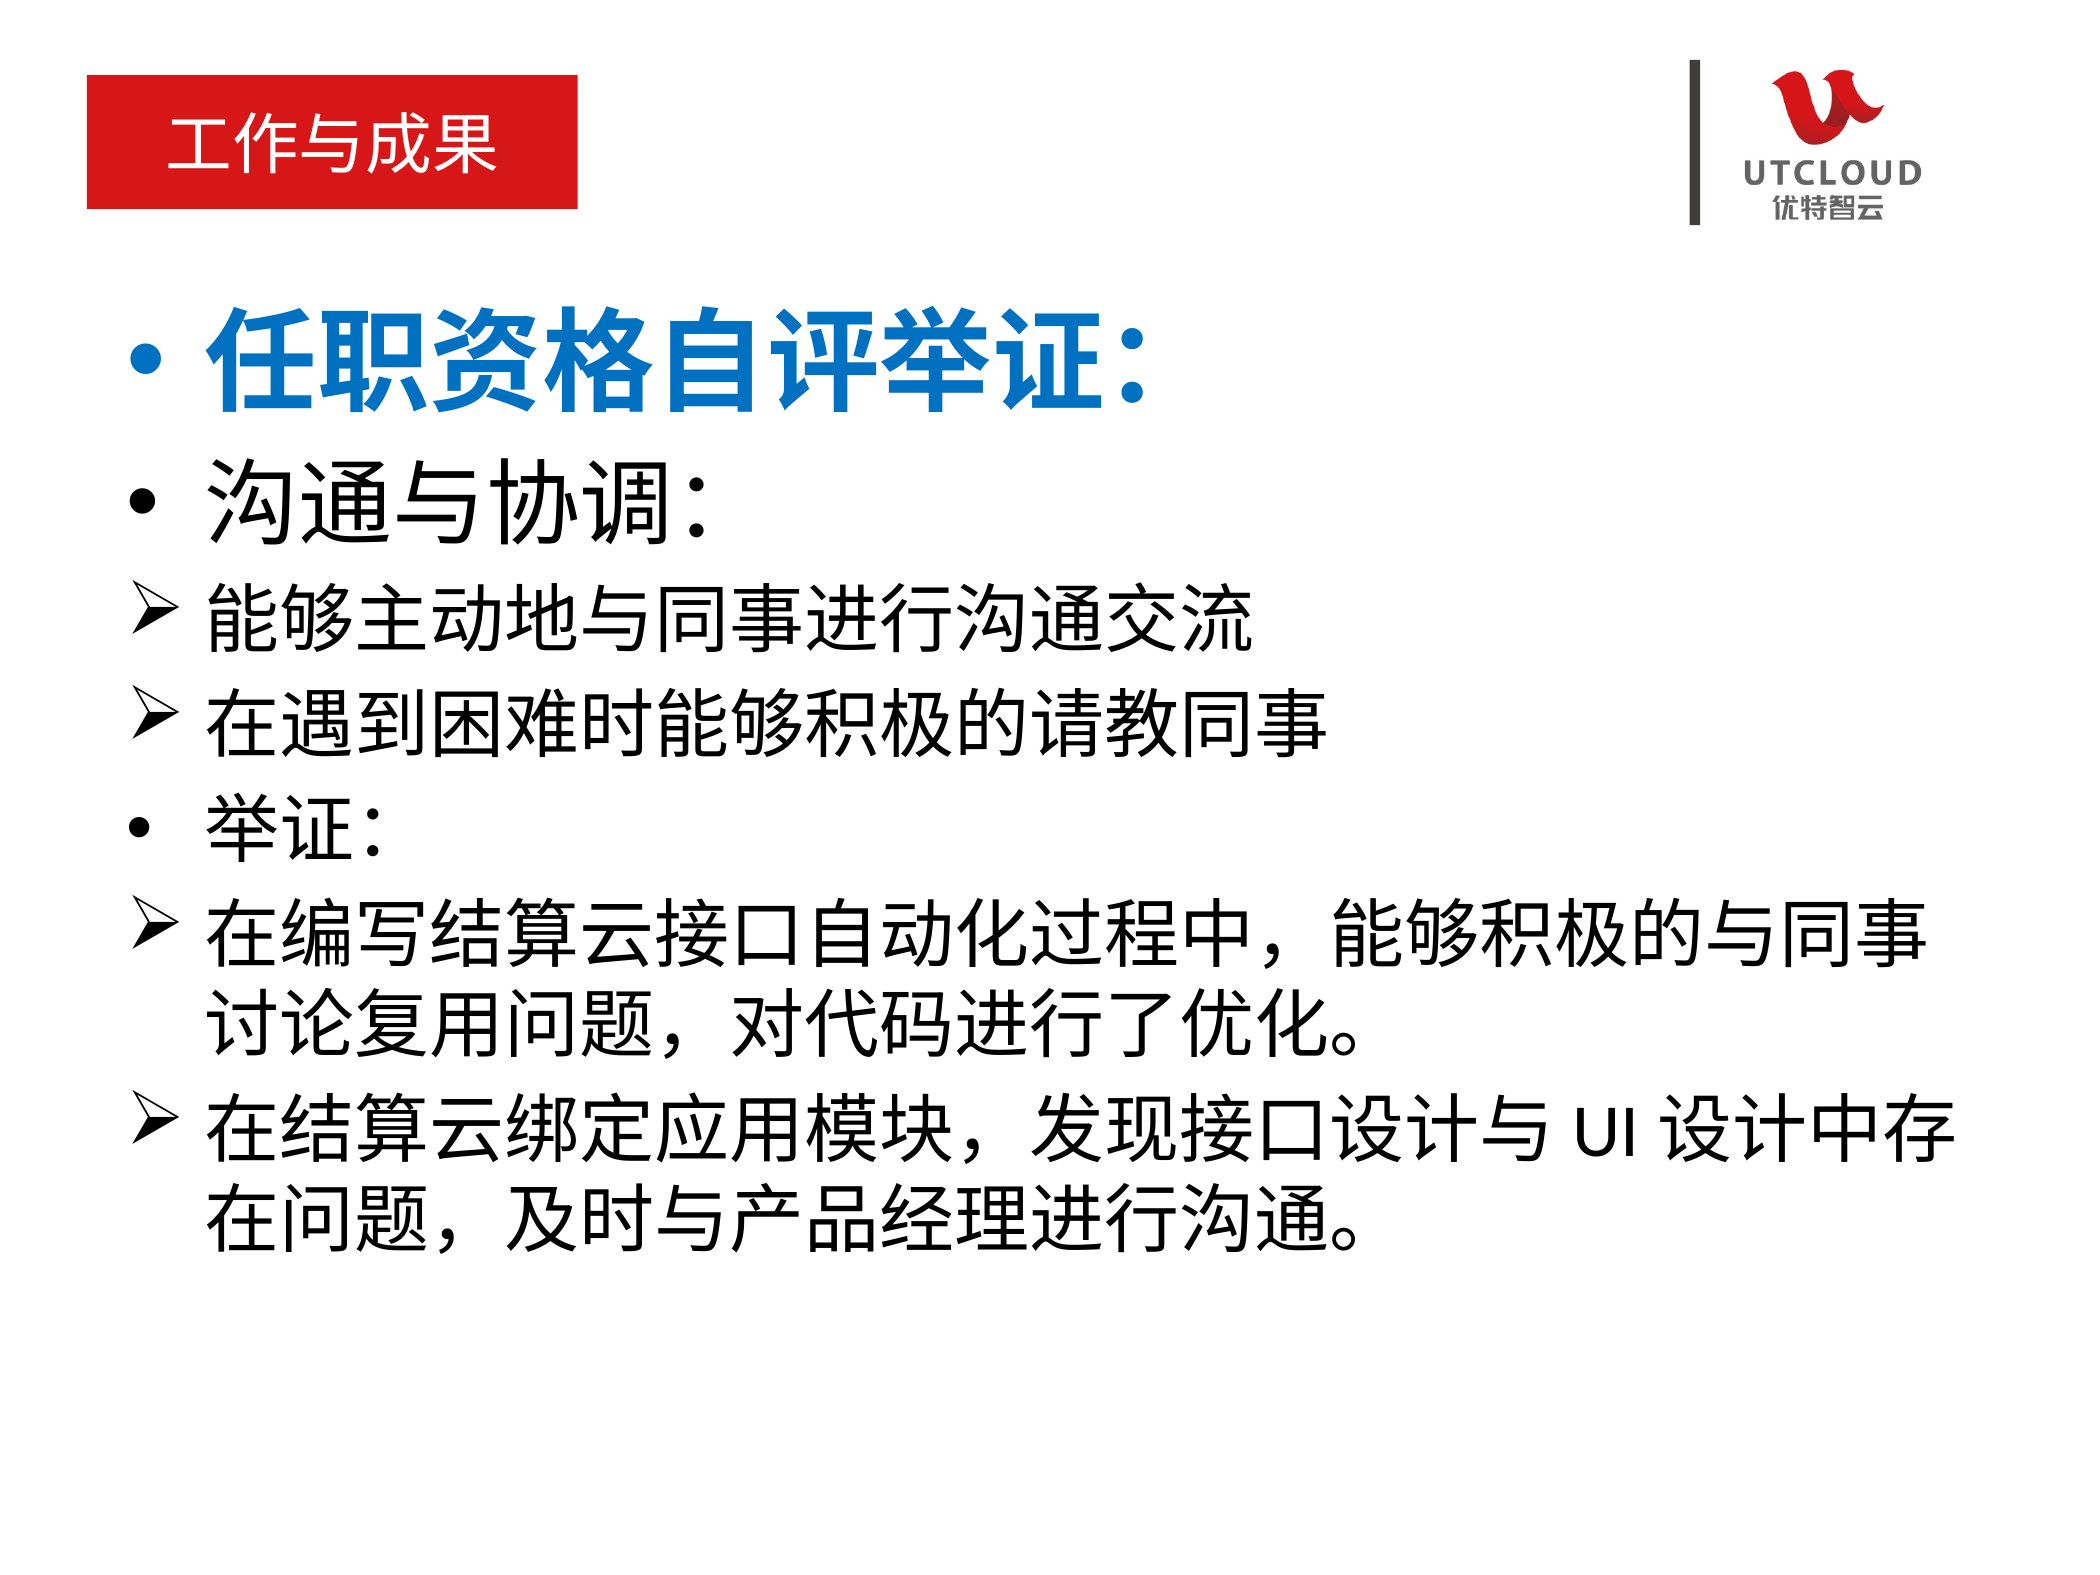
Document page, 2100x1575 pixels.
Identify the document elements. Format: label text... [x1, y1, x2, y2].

list 任职资格自评举证： 沟通与协调： 能够主动地与同事进行沟通交流 在遇到困难时能够积极的请教同事 举证： 在编写结算云接口自动化过程中，能够积极的与同事讨论复用问题，对代码进行了优化。 在结算云绑定应用模块，发现接口设计与UI设计中存在问题，及时与产品经理进行沟通。 [105, 279, 1995, 1407]
text_box 工作与成果 [85, 73, 580, 211]
picture [1694, 3, 1978, 279]
